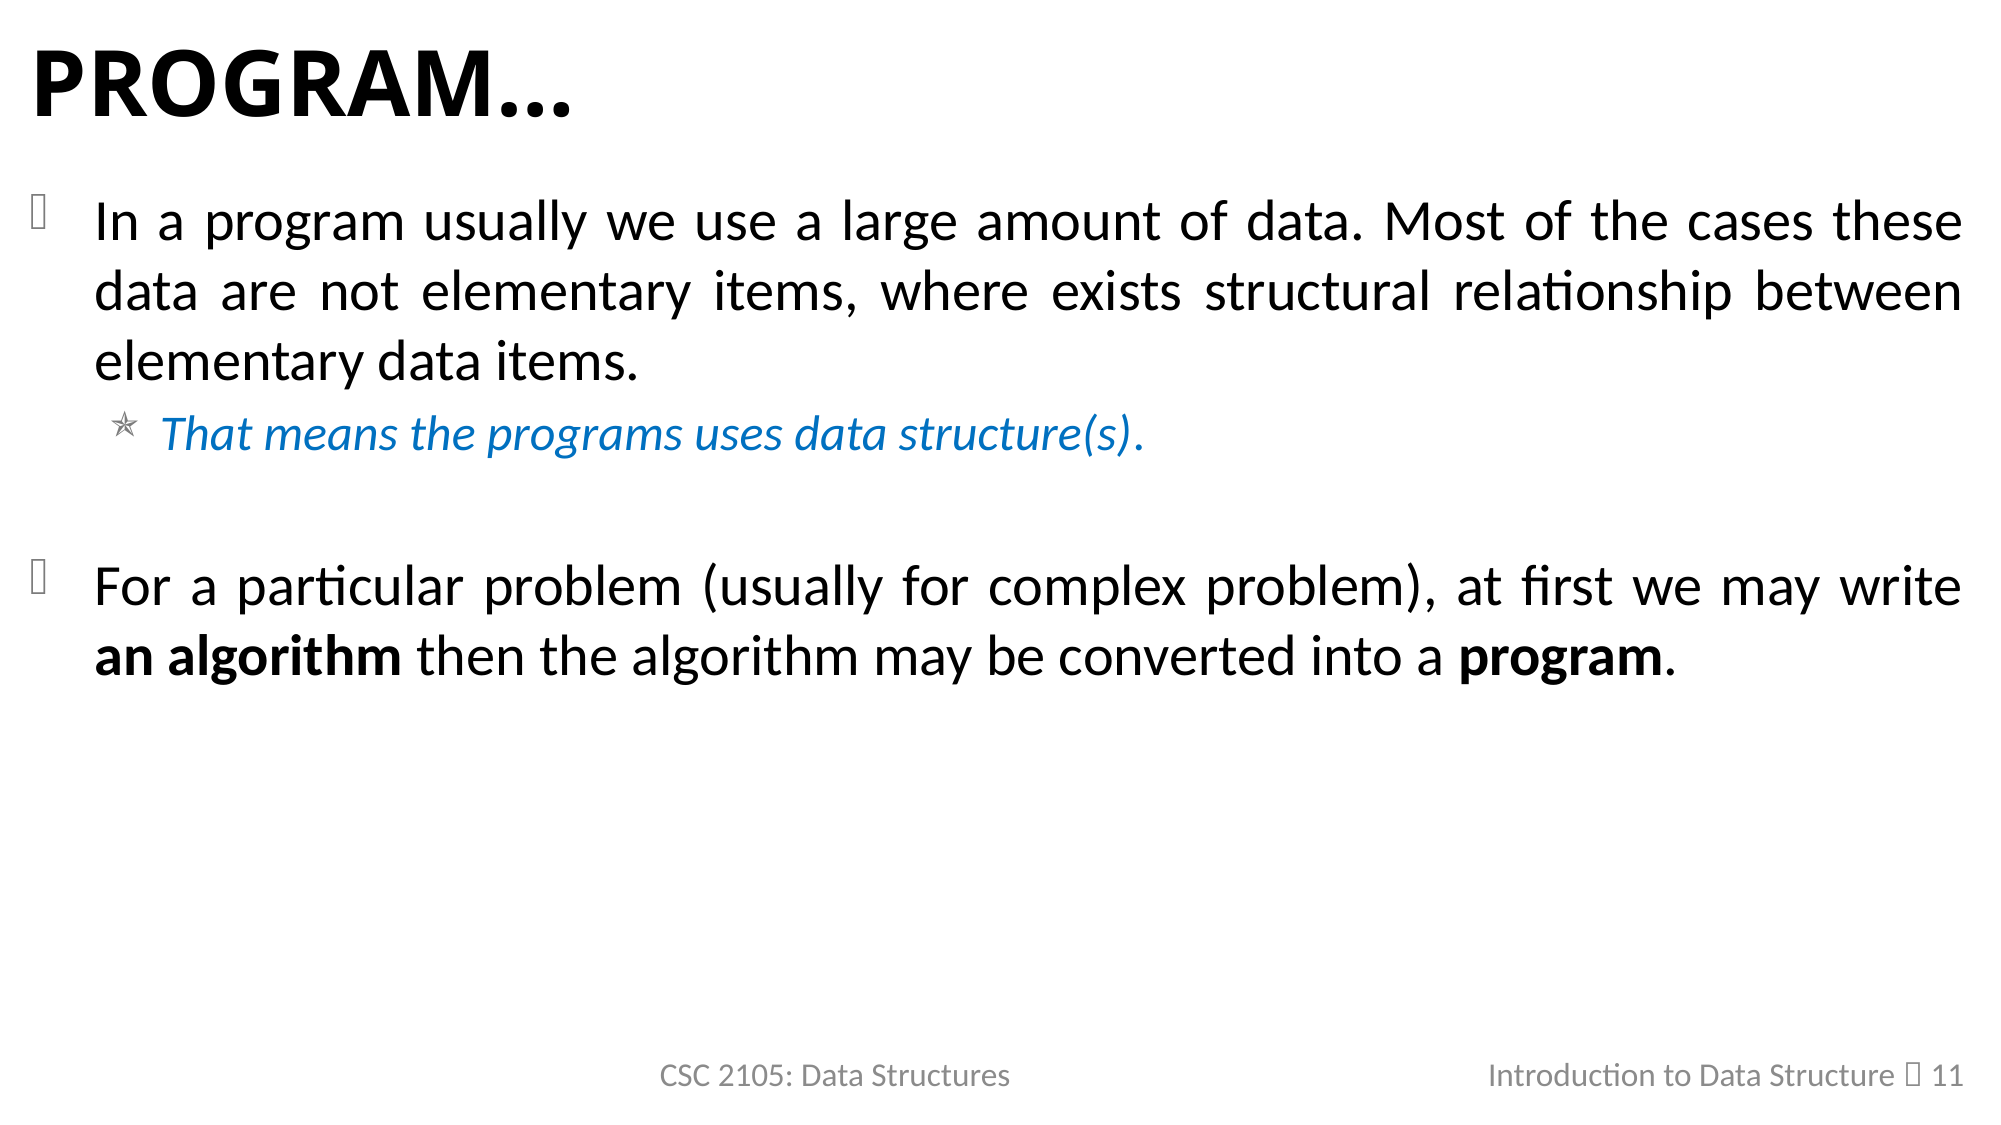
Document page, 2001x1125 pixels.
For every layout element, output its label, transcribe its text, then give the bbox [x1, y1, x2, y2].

footer CSC 2105: Data Structures [583, 1042, 1088, 1103]
title Program… [14, 16, 1980, 159]
list In a program usually we use a large amount of data. Most of the cases these data are not elementary items, where exists structural relationship between elementary data items. That means the programs uses data structure(s). For a particular problem (usually for complex problem), at first we may write an algorithm then the algorithm may be converted into a program. [14, 174, 1980, 1023]
slide_number Introduction to Data Structure  11 [1156, 1042, 1980, 1103]
